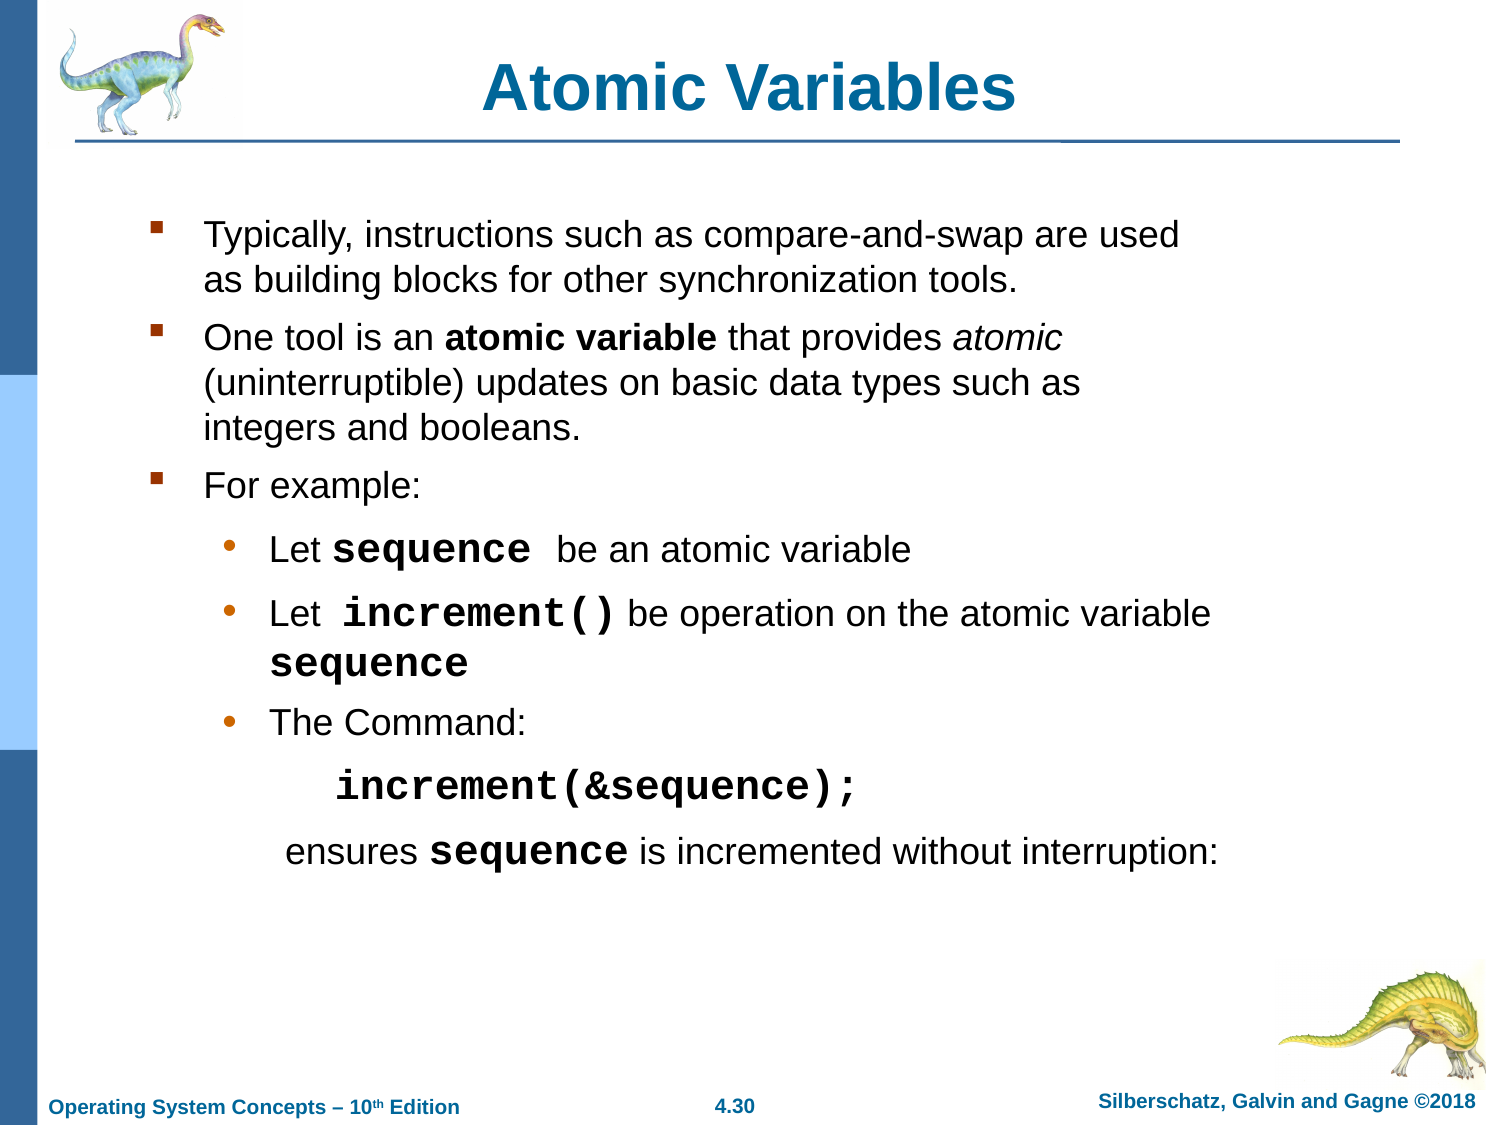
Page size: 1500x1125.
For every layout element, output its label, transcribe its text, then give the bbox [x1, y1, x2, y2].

list Typically, instructions such as compare-and-swap are used as building blocks for other synchronization tools. One tool is an atomic variable that provides atomic (uninterruptible) updates on basic data types such as integers and booleans. For example: Let sequence be an atomic variable Let increment() be operation on the atomic variable sequence The Command: increment(&sequence); ensures sequence is incremented without interruption: [132, 202, 1236, 955]
picture [46, 0, 243, 149]
title Atomic Variables [75, 36, 1425, 132]
picture [1275, 959, 1486, 1090]
